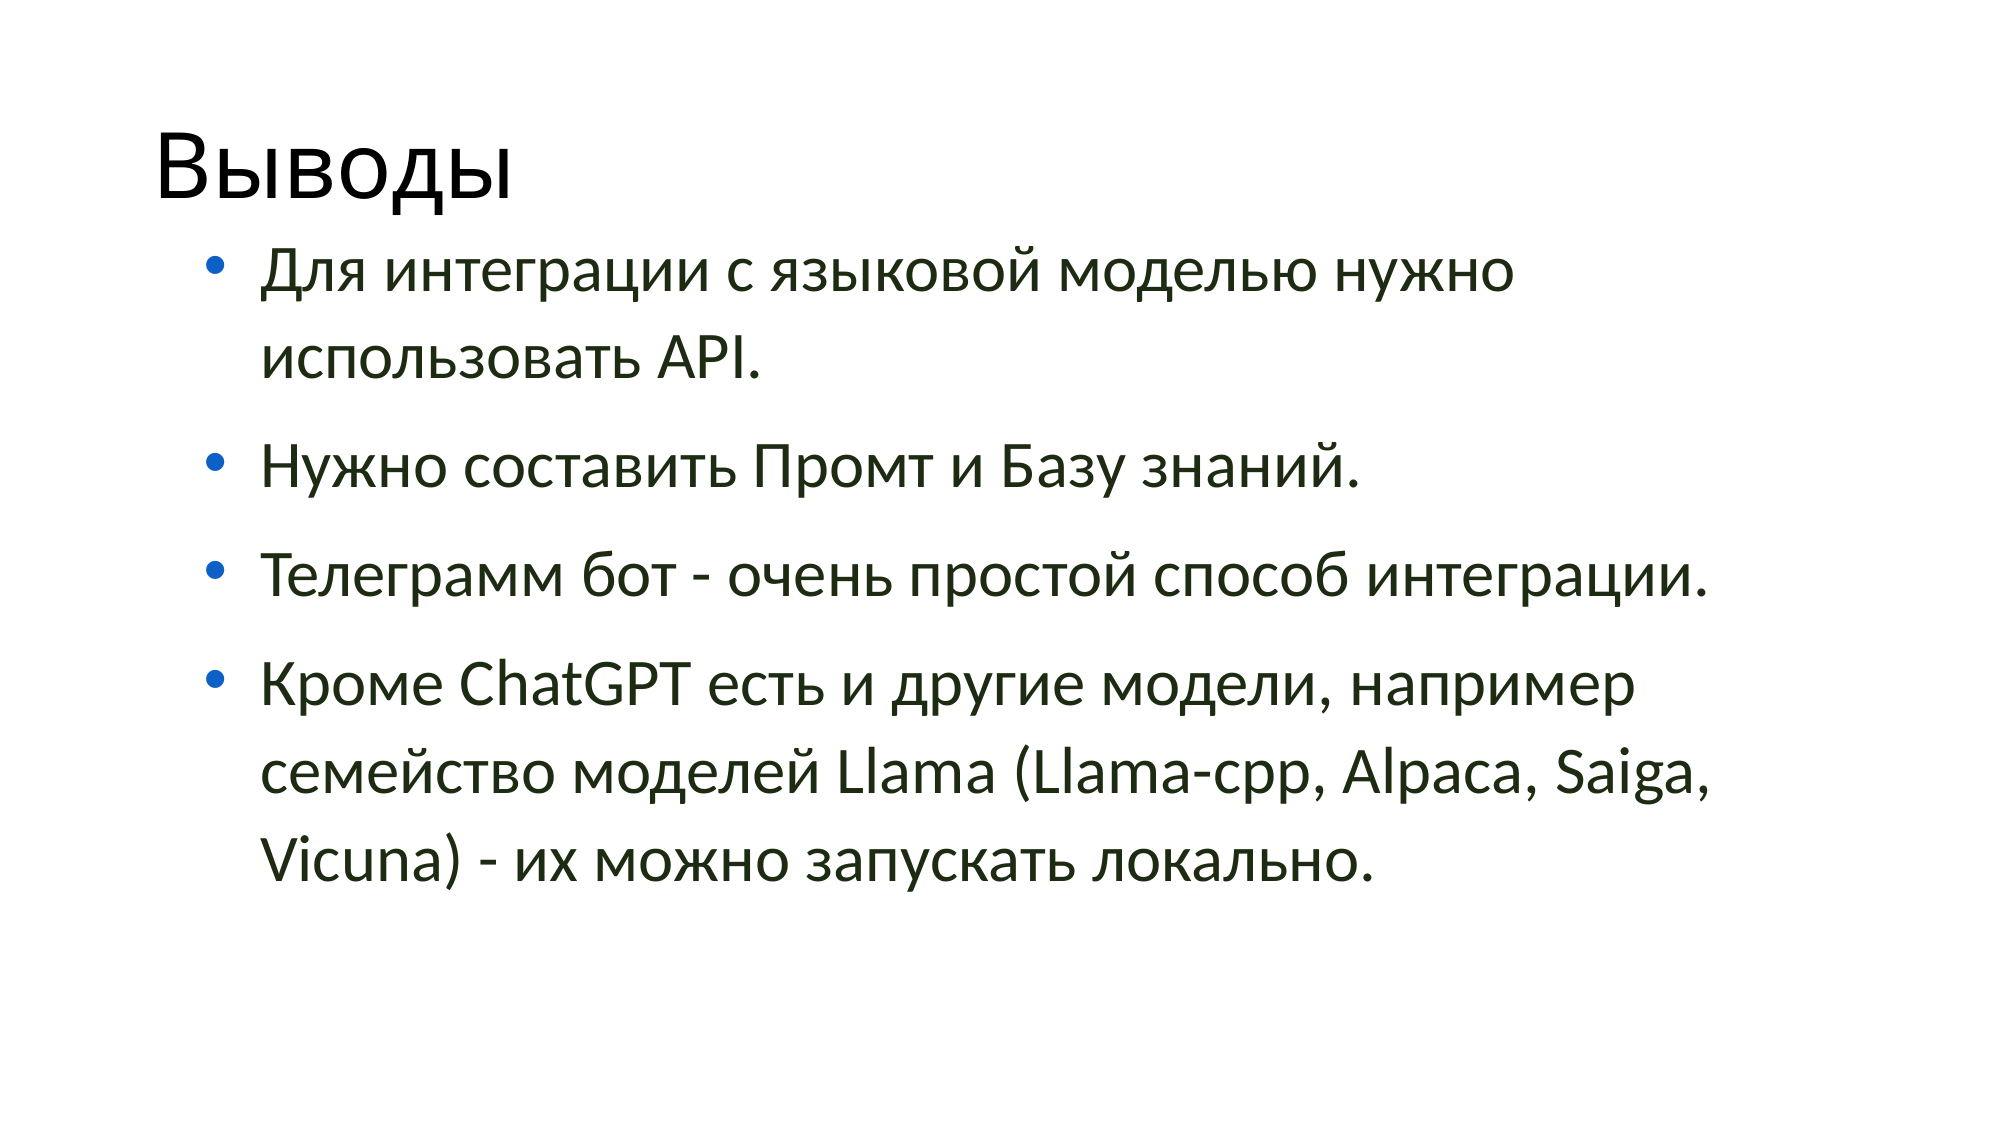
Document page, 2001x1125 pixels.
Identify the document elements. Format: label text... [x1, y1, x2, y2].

title Выводы [137, 59, 1863, 278]
list Для интеграции с языковой моделью нужно использовать API. Нужно составить Промт и Базу знаний. Телеграмм бот - очень простой способ интеграции. Кроме ChatGPT есть и другие модели, например семейство моделей Llama (Llama-cpp, Alpaca, Saiga, Vicuna) - их можно запускать локально. [203, 216, 1796, 977]
